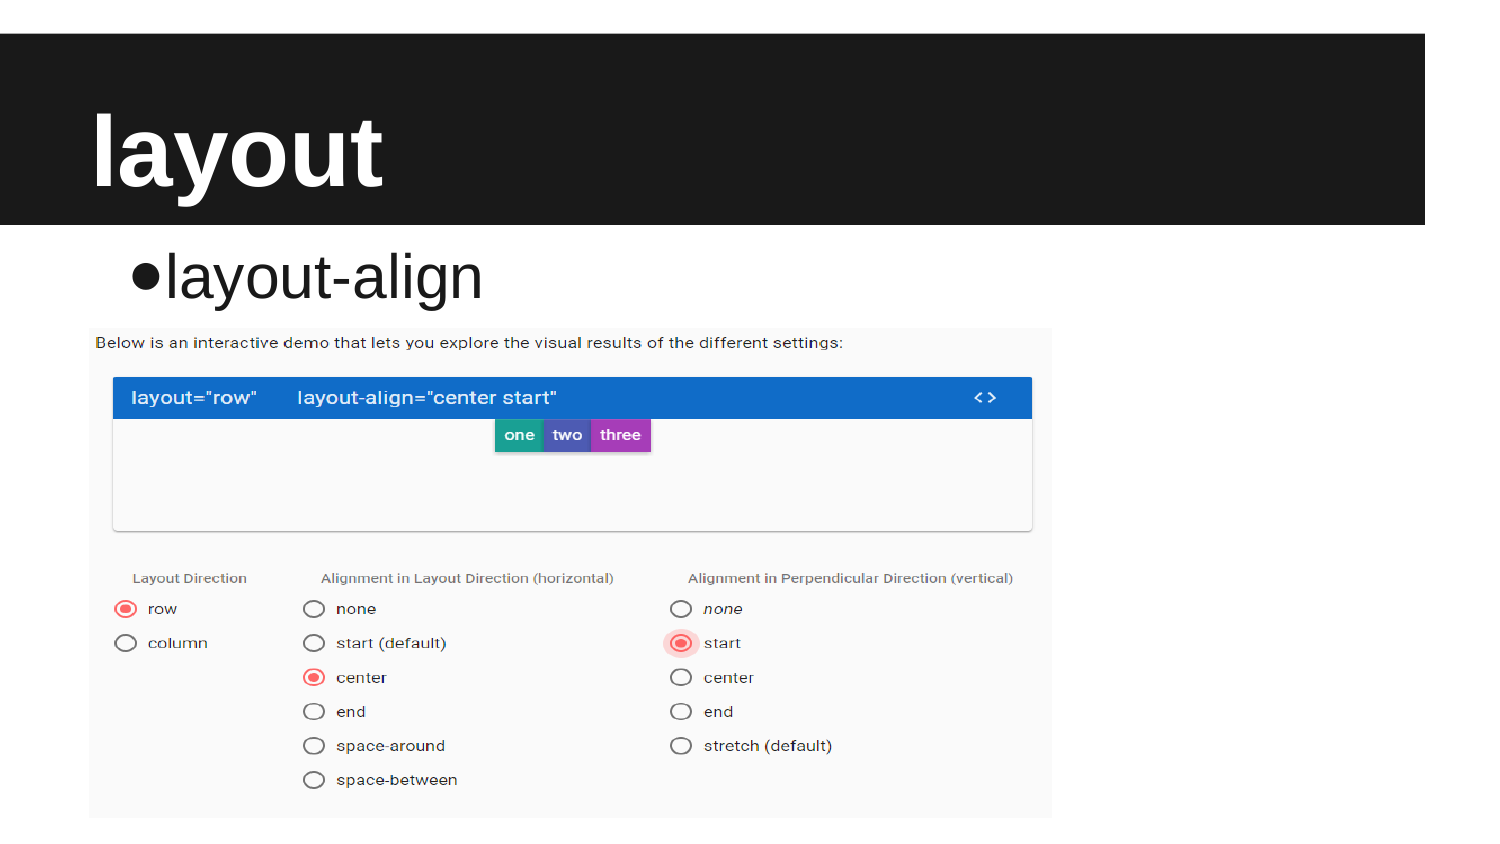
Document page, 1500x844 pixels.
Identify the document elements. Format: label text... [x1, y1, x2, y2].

picture [89, 328, 1052, 818]
list layout-align [75, 221, 1425, 790]
title layout [75, 33, 1425, 221]
